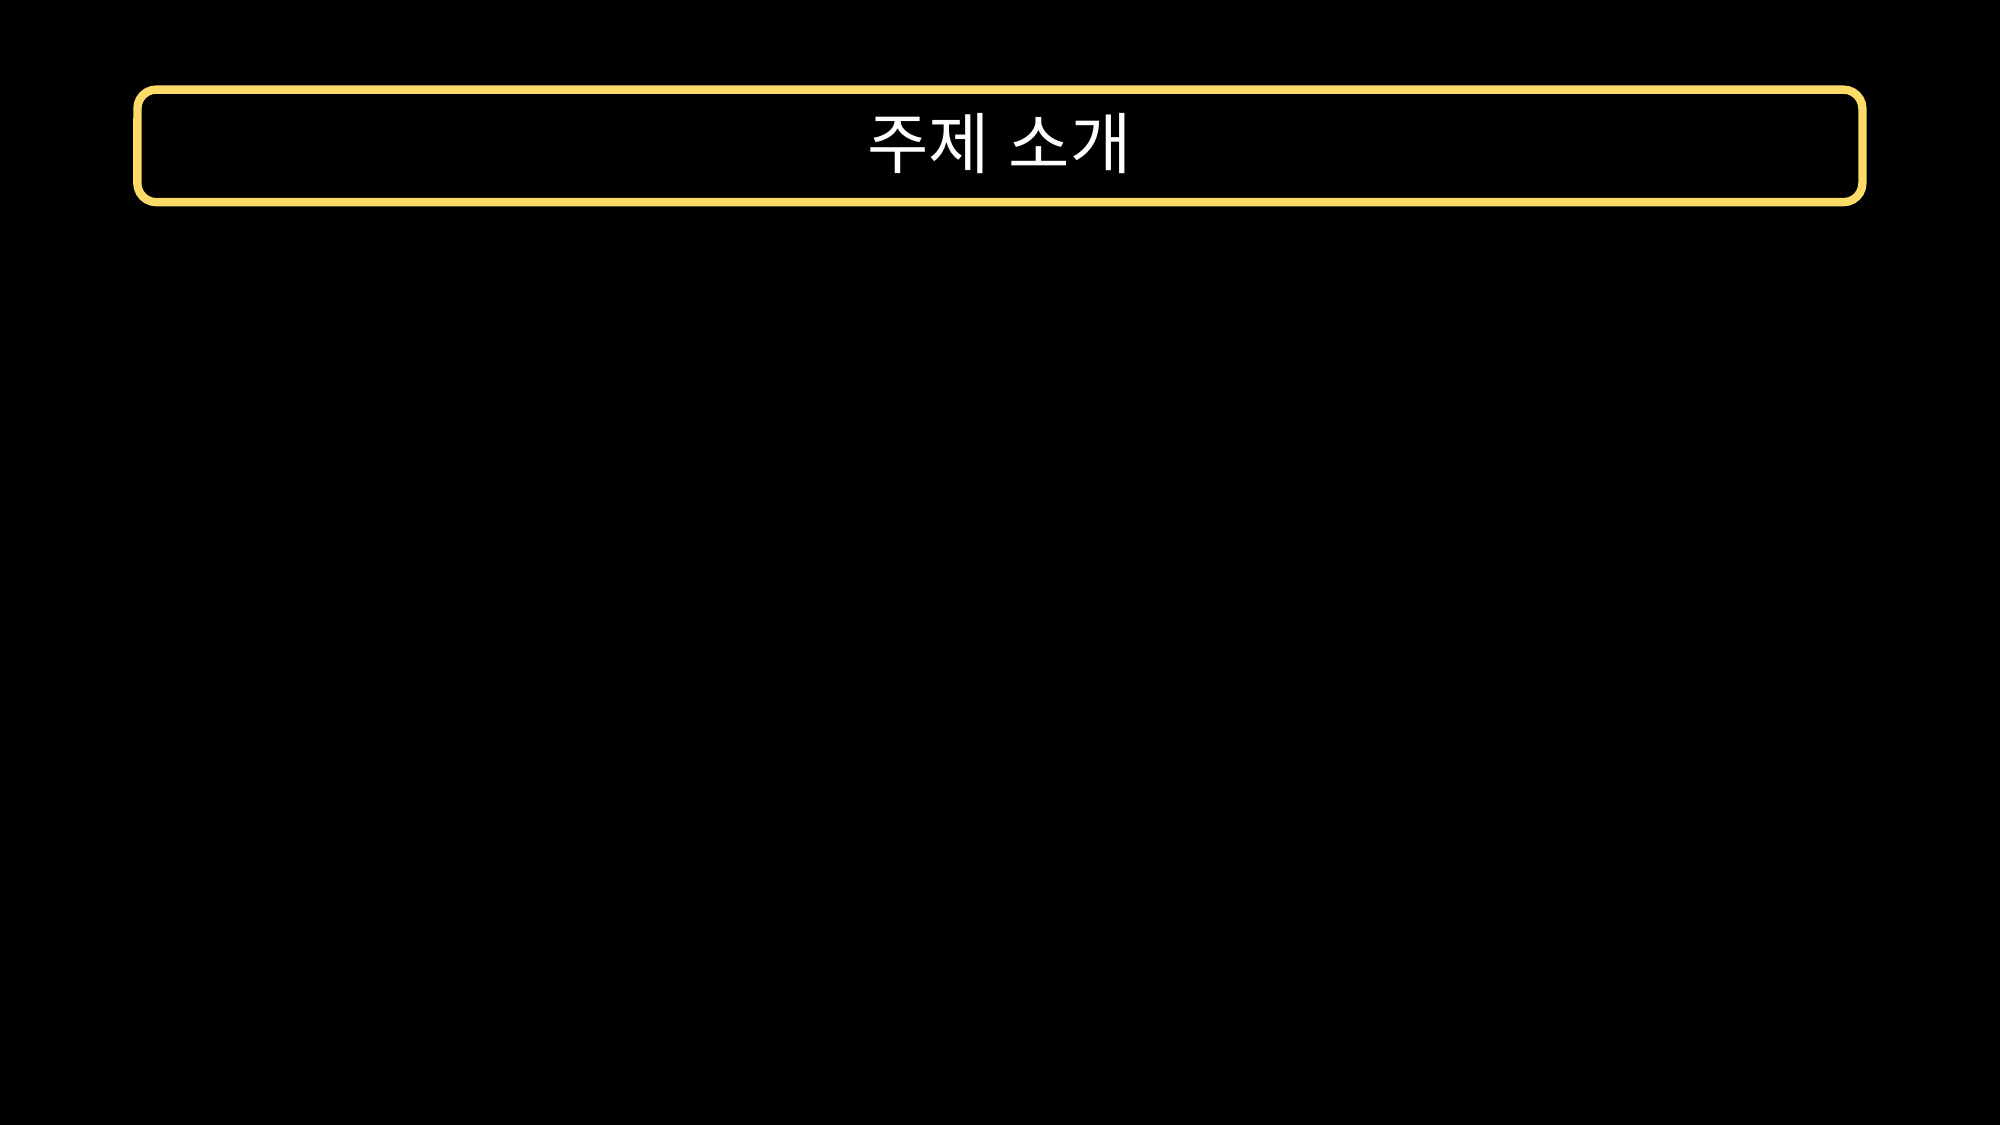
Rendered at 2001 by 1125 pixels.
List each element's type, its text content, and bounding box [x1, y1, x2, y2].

title 주제 소개 [137, 90, 1863, 204]
